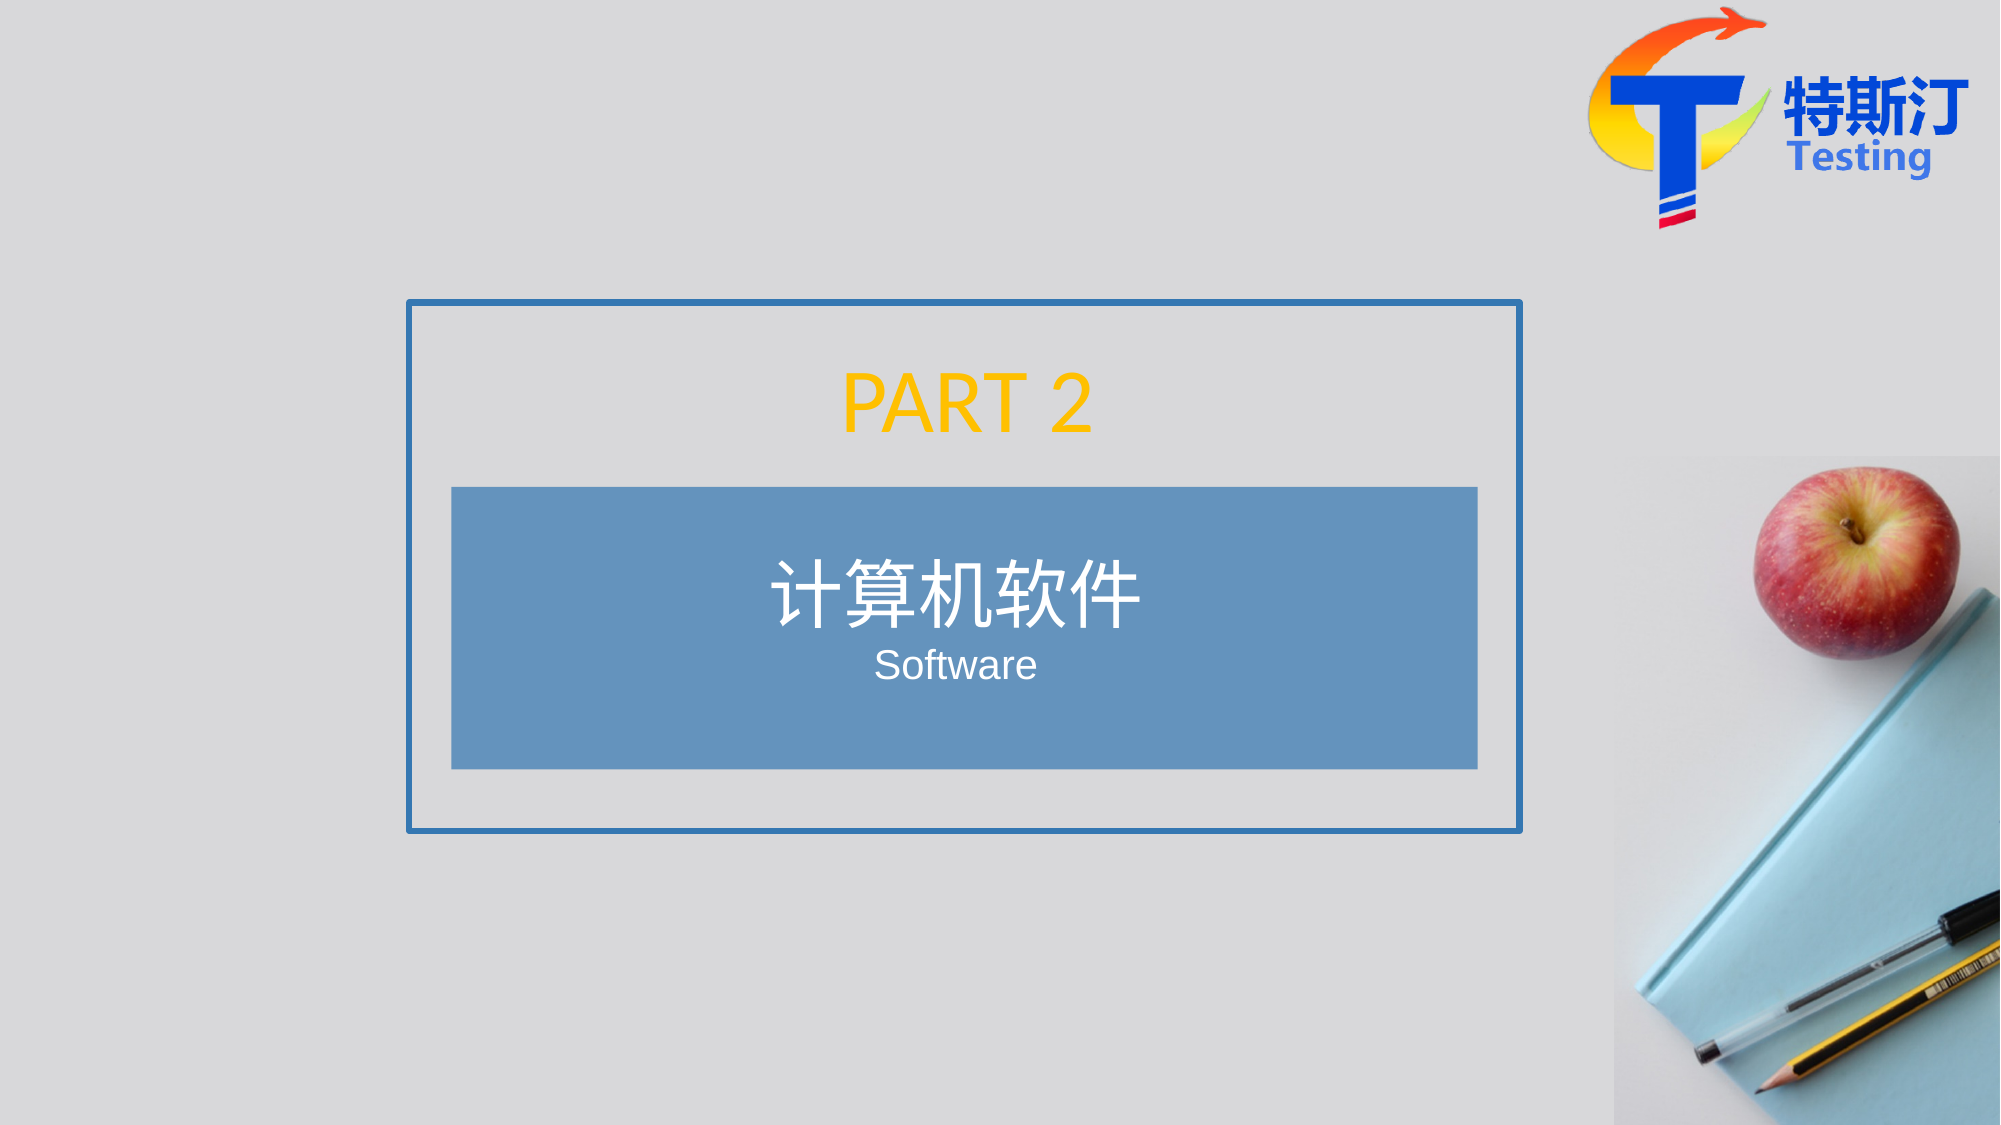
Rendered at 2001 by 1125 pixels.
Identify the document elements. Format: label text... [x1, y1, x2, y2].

text_box [449, 485, 1480, 771]
text_box PART 2 [656, 333, 1280, 459]
text_box [407, 301, 1522, 833]
text_box 计算机软件 Software [451, 540, 1461, 695]
picture [1614, 456, 2000, 1125]
picture [1566, 0, 2000, 234]
